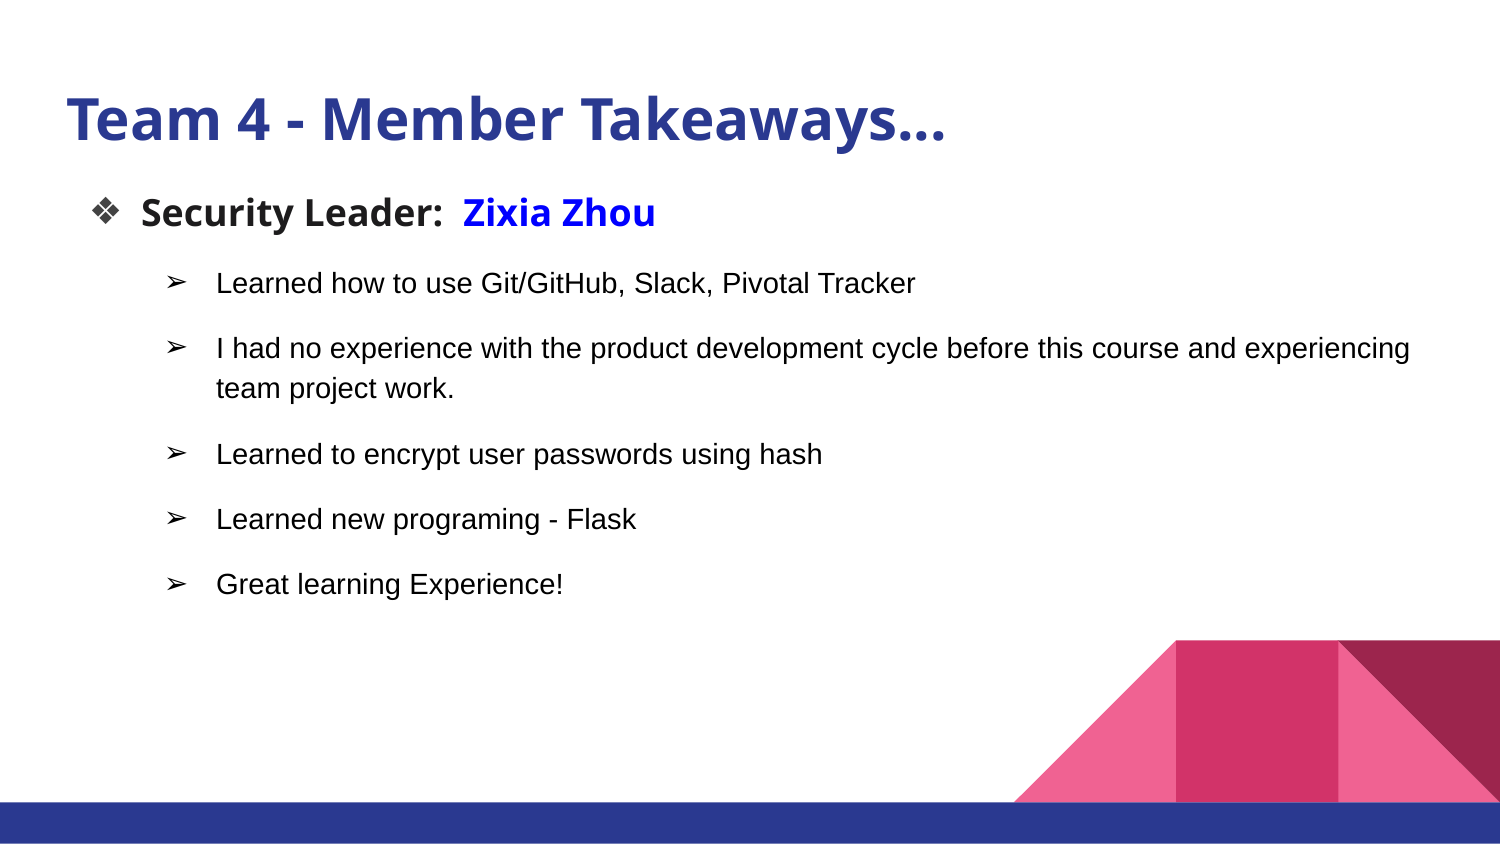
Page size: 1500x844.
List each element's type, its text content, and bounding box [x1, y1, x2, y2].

list Security Leader: Zixia Zhou Learned how to use Git/GitHub, Slack, Pivotal Tracker I had no experience with the product development cycle before this course and experiencing team project work. Learned to encrypt user passwords using hash Learned new programing - Flask Great learning Experience! [51, 166, 1449, 786]
title Team 4 - Member Takeaways... [51, 67, 1449, 166]
